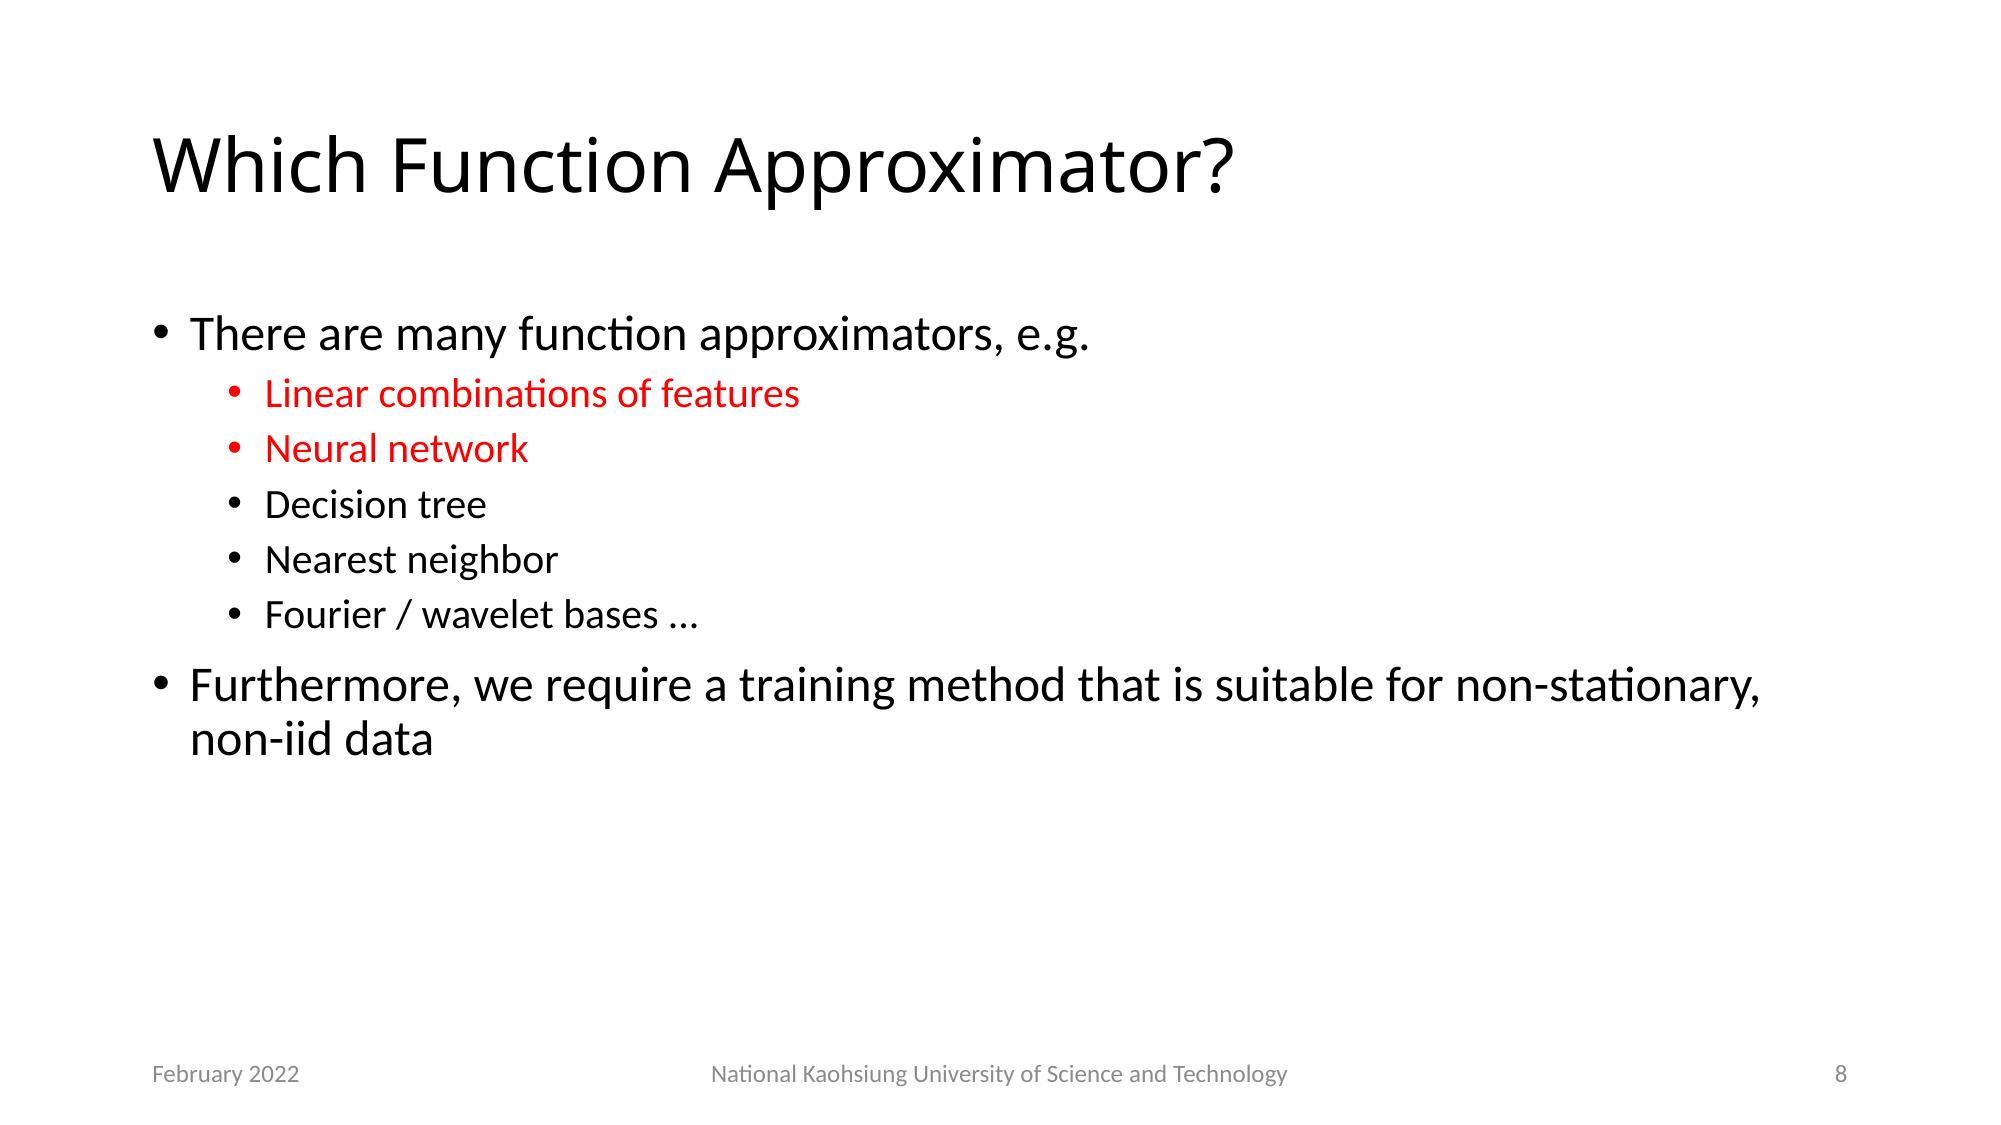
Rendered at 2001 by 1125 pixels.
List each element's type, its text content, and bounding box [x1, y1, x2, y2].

slide_number 8 [1412, 1042, 1863, 1103]
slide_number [137, 1042, 588, 1103]
list There are many function approximators, e.g. Linear combinations of features Neural network Decision tree Nearest neighbor Fourier / wavelet bases ... Furthermore, we require a training method that is suitable for non-stationary, non-iid data [137, 299, 1863, 1014]
footer National Kaohsiung University of Science and Technology [662, 1042, 1338, 1103]
title Which Function Approximator? [137, 59, 1863, 278]
